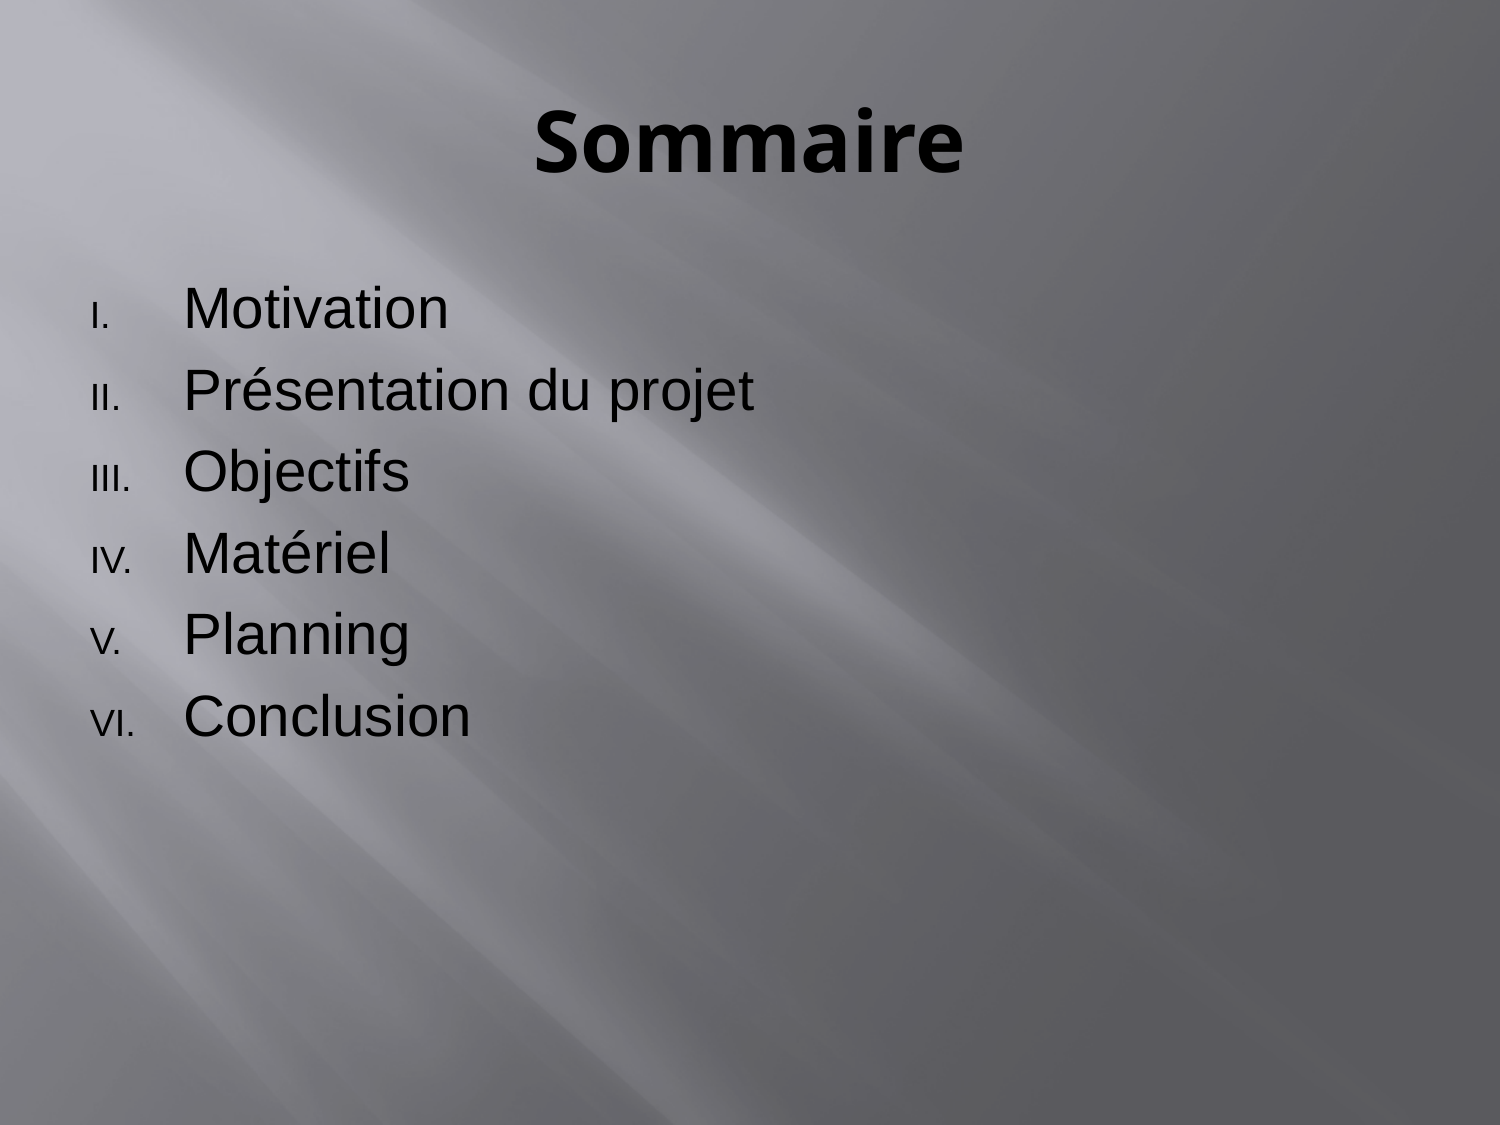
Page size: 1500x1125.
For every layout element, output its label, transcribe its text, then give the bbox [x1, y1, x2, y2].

title Sommaire [75, 45, 1425, 233]
list Motivation Présentation du projet Objectifs Matériel Planning Conclusion [75, 262, 1425, 1035]
